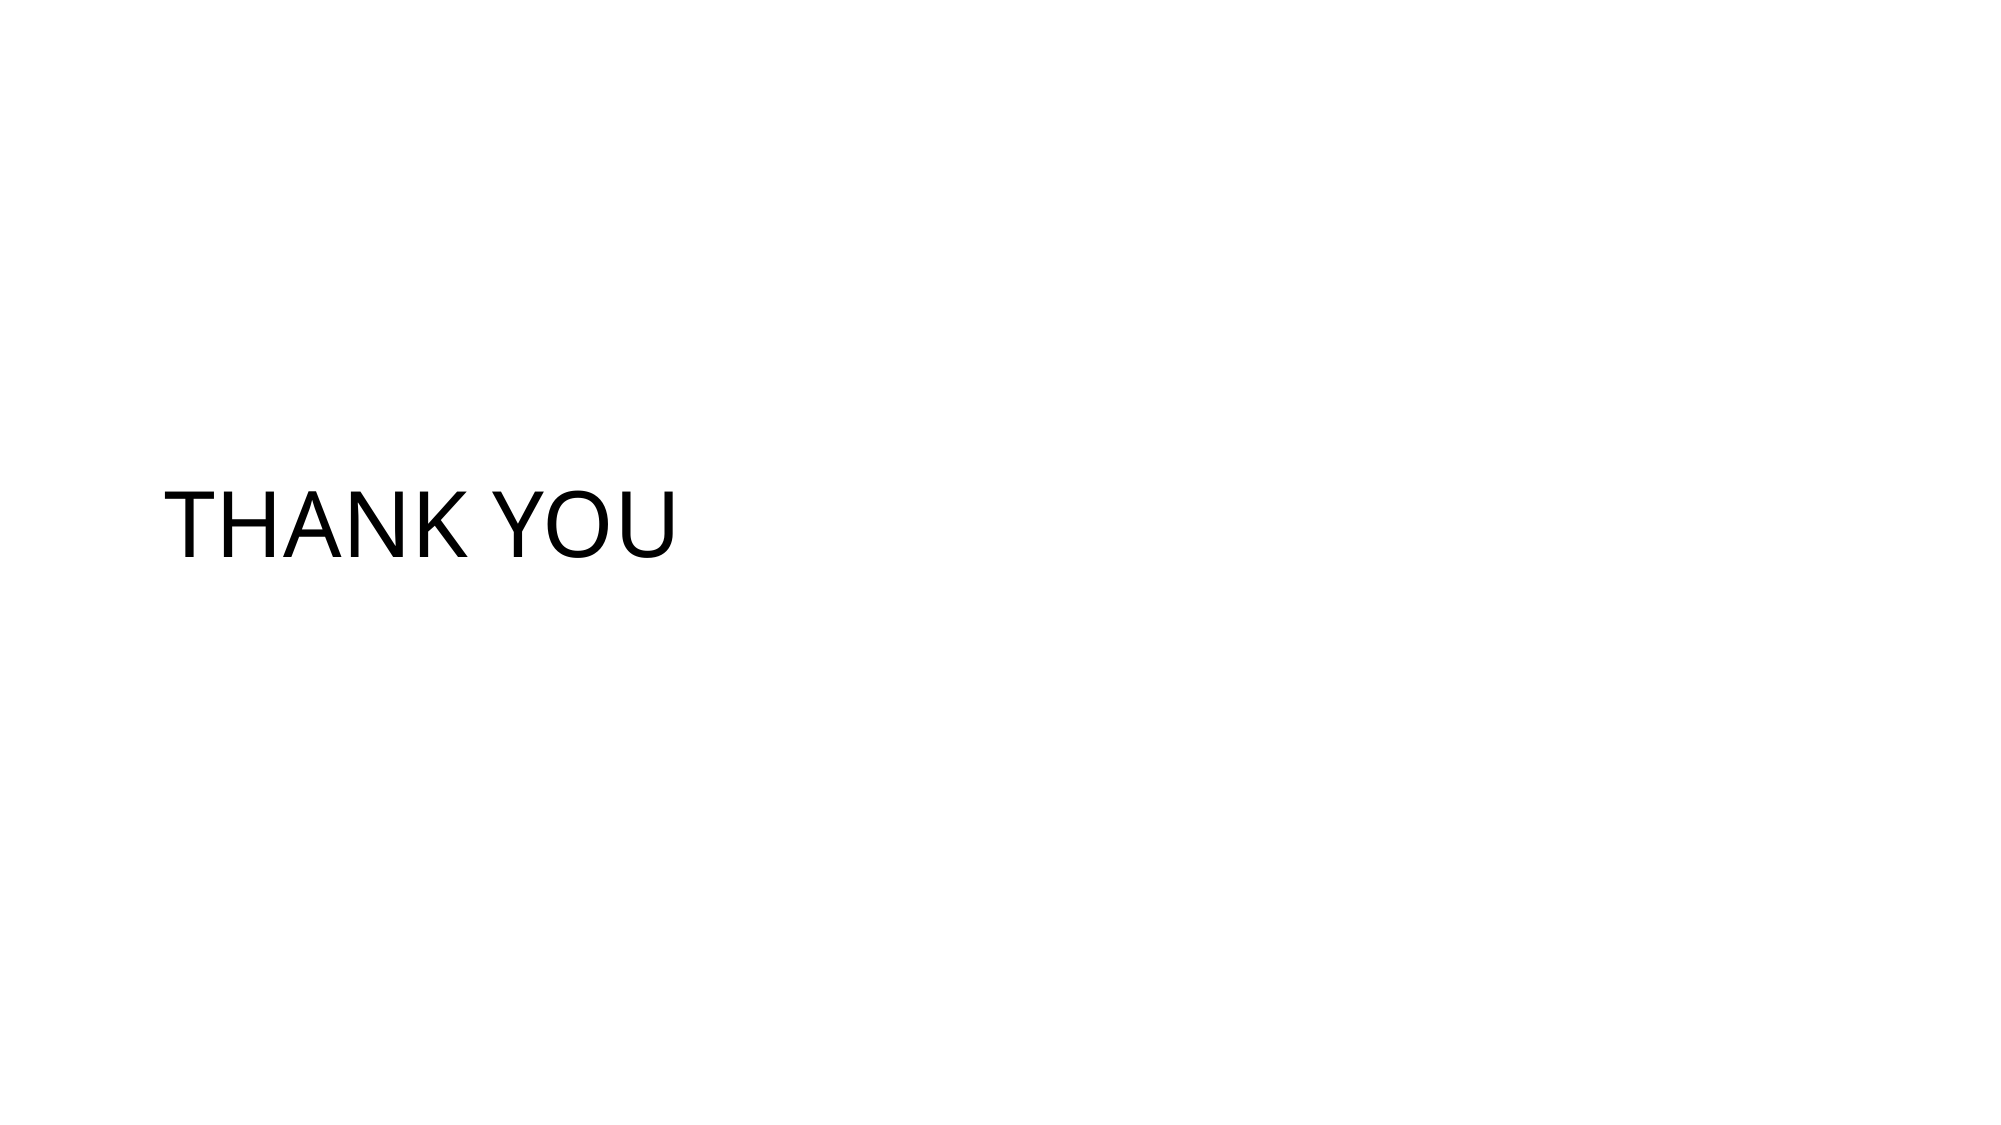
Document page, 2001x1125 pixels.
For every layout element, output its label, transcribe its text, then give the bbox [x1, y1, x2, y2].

title THANK YOU [149, 255, 1849, 801]
